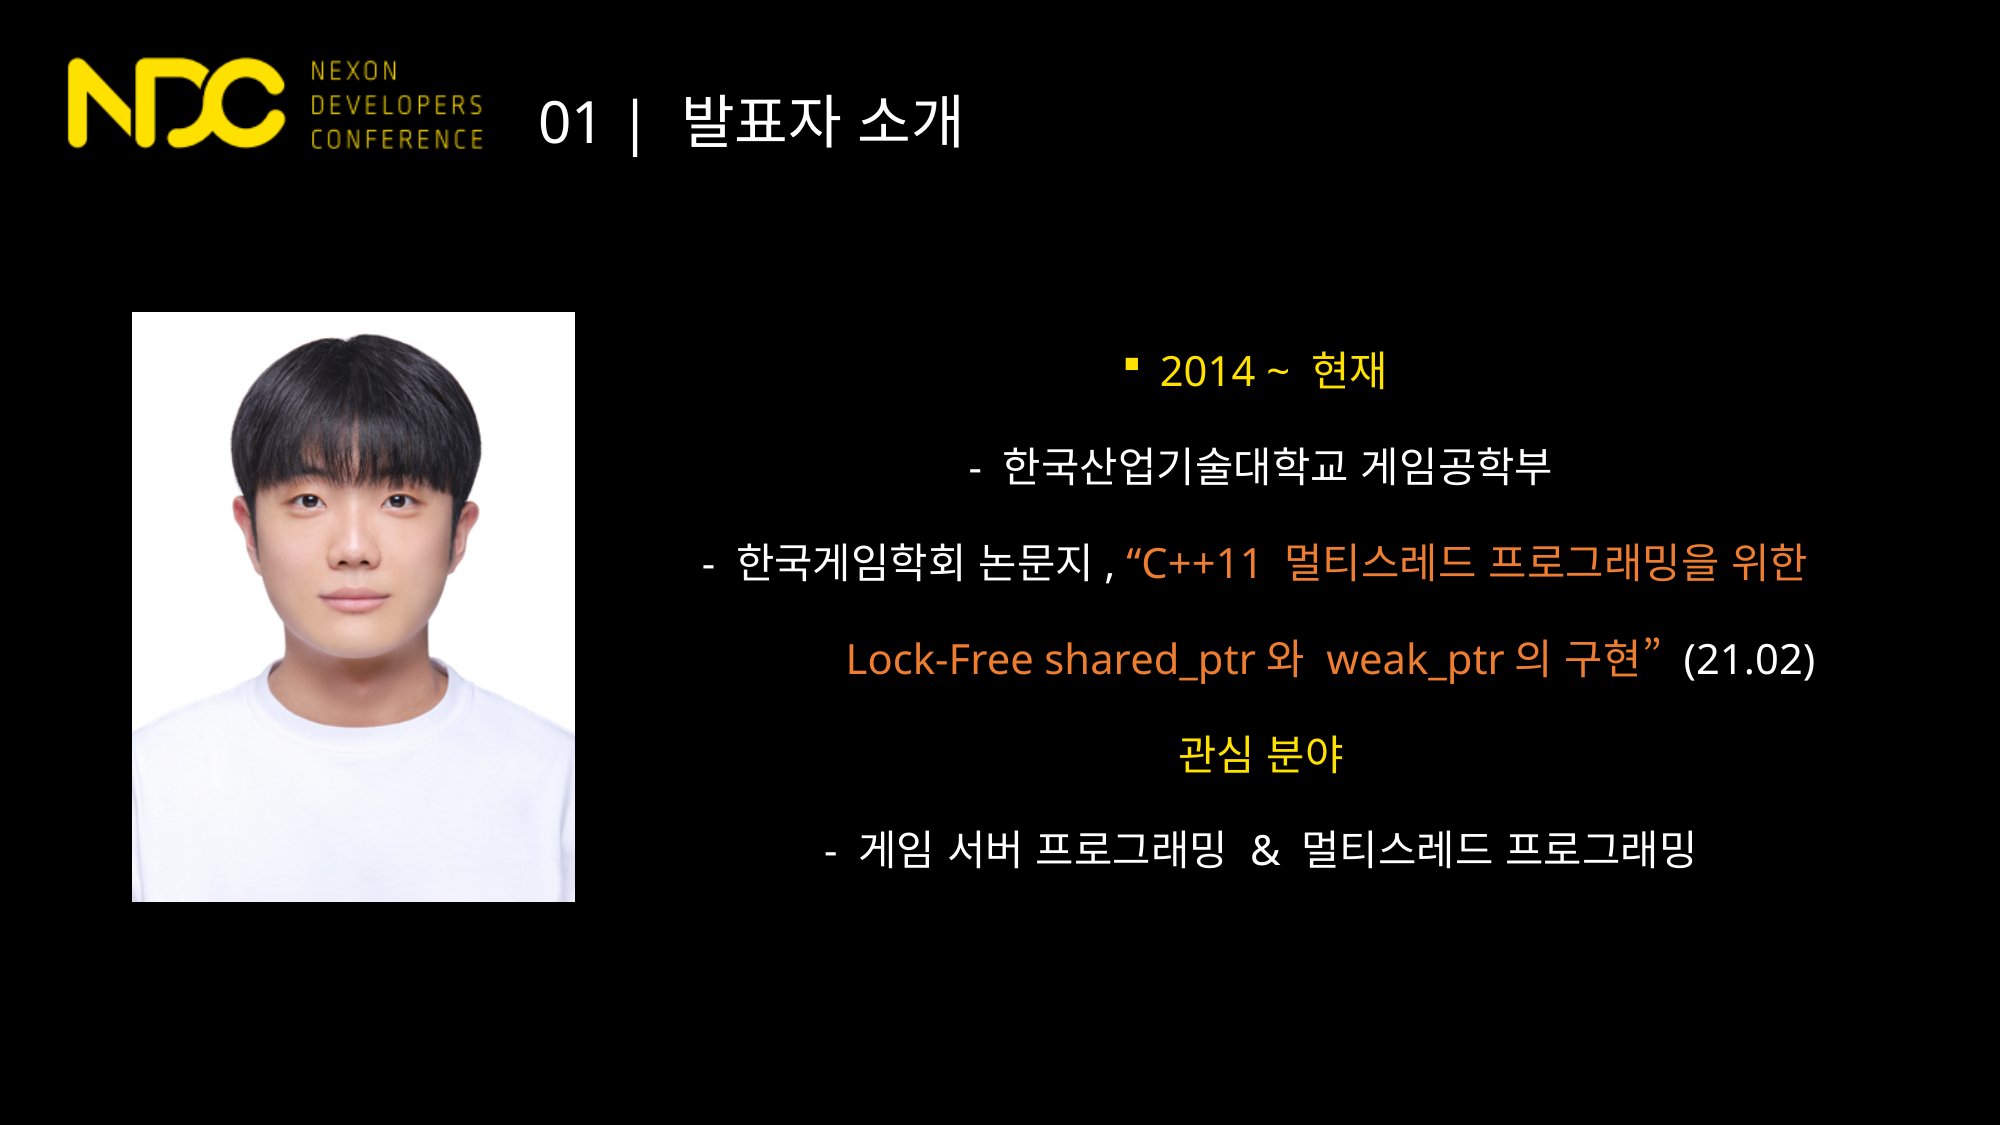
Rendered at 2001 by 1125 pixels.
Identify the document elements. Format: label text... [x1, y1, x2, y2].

picture [132, 312, 575, 902]
list 2014 ~ 현재 - 한국산업기술대학교 게임공학부 - 한국게임학회 논문지, “C++11 멀티스레드 프로그래밍을 위한 Lock-Free shared_ptr와 weak_ptr의 구현” (21.02) 관심 분야 - 게임 서버 프로그래밍 & 멀티스레드 프로그래밍 [614, 312, 1908, 902]
picture [59, 50, 502, 160]
title 01 | 발표자 소개 [523, 61, 1863, 189]
